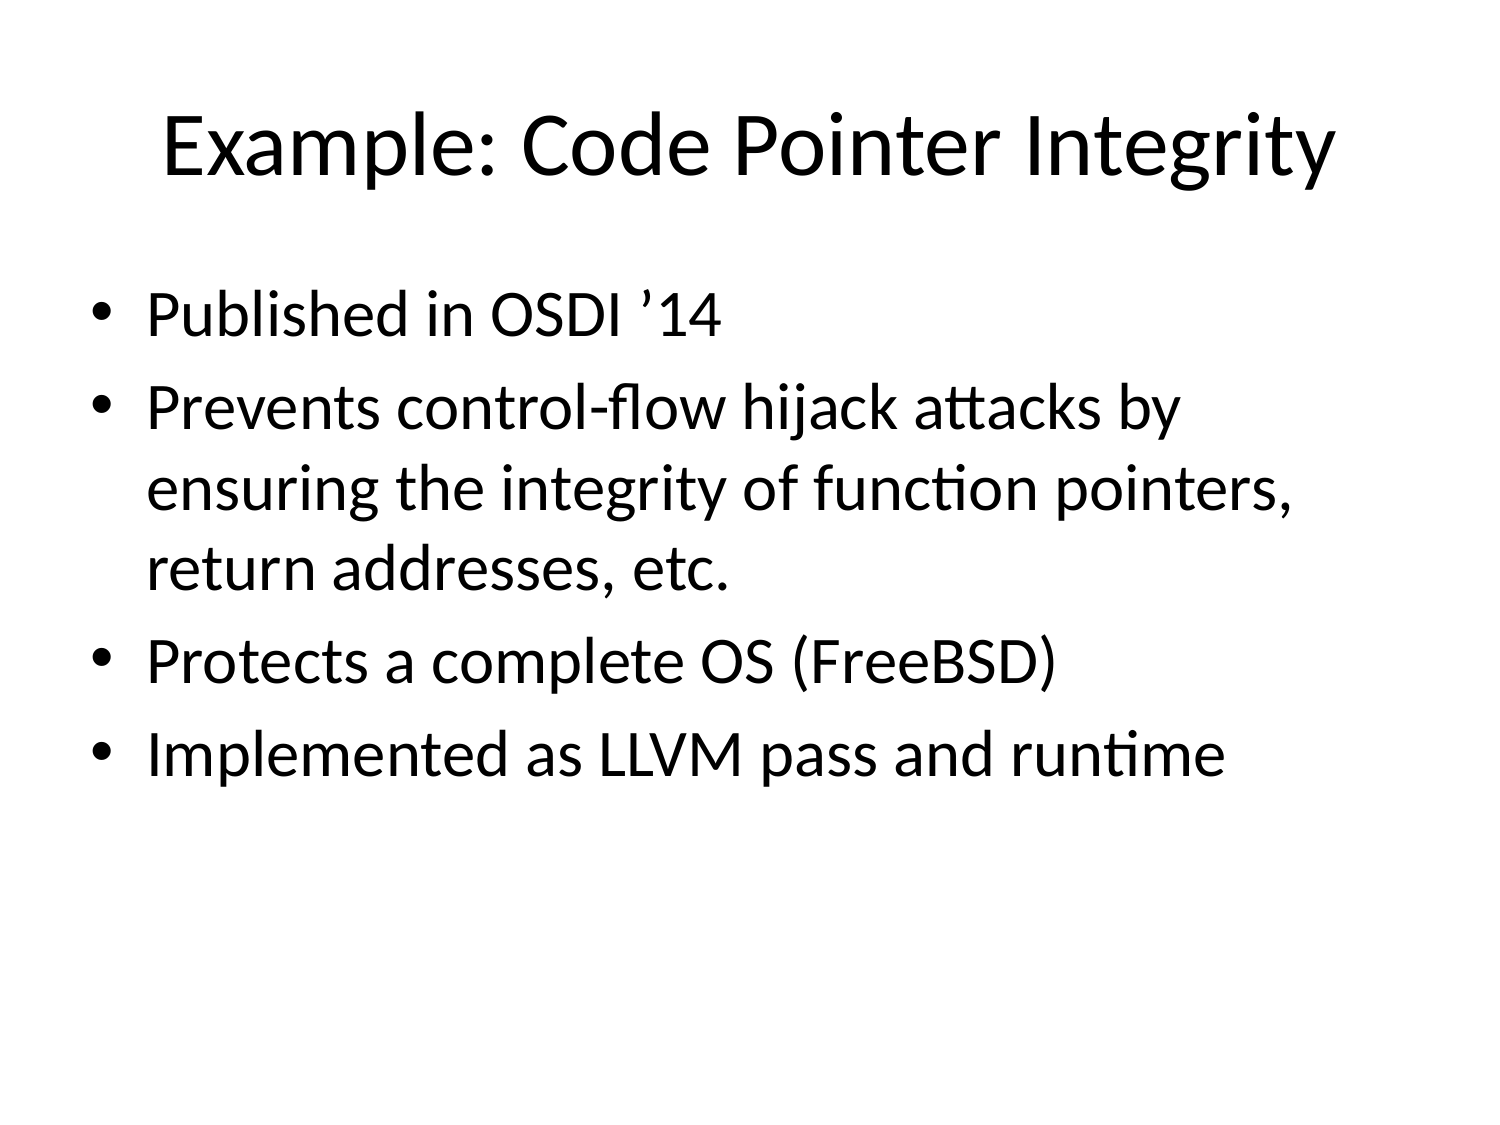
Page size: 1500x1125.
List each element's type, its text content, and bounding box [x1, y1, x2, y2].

title Example: Code Pointer Integrity [75, 45, 1425, 233]
list Published in OSDI ’14 Prevents control-flow hijack attacks by ensuring the integrity of function pointers, return addresses, etc. Protects a complete OS (FreeBSD) Implemented as LLVM pass and runtime [75, 262, 1425, 1005]
